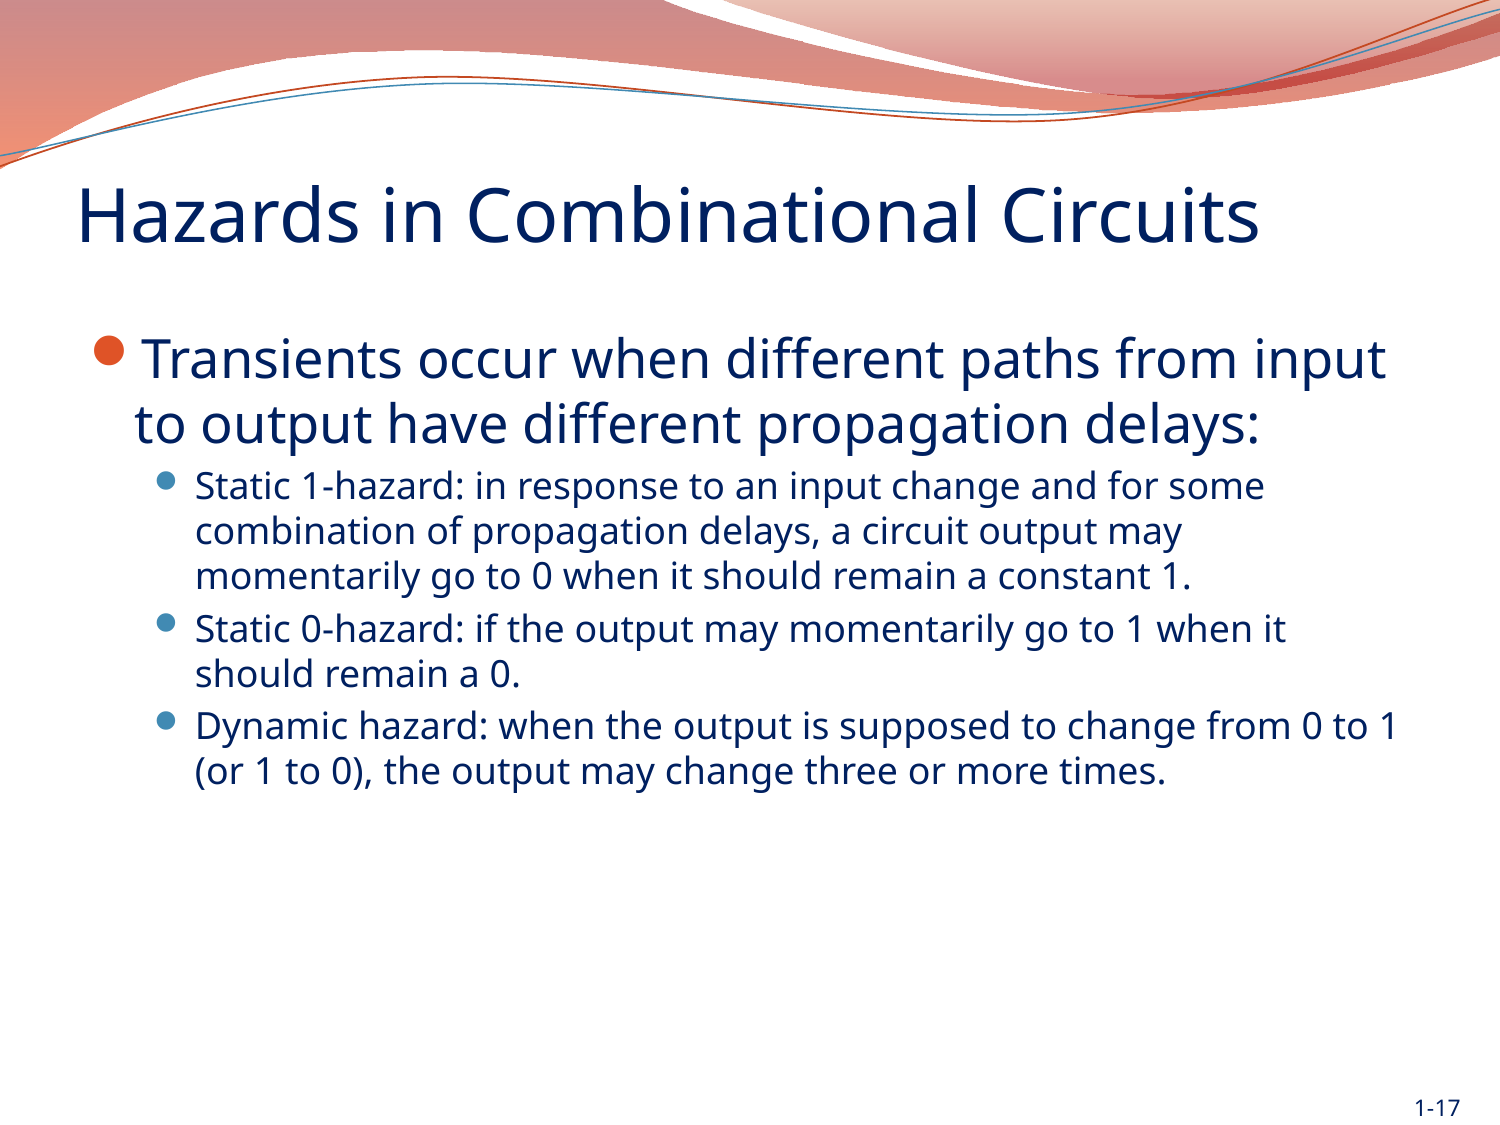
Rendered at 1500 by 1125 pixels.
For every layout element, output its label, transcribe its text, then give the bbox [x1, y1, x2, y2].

title Hazards in Combinational Circuits [75, 115, 1425, 303]
list Transients occur when different paths from input to output have different propagation delays: Static 1-hazard: in response to an input change and for some combination of propagation delays, a circuit output may momentarily go to 0 when it should remain a constant 1. Static 0-hazard: if the output may momentarily go to 1 when it should remain a 0. Dynamic hazard: when the output is supposed to change from 0 to 1 (or 1 to 0), the output may change three or more times. [75, 317, 1425, 1038]
slide_number 1-17 [1374, 1065, 1500, 1125]
